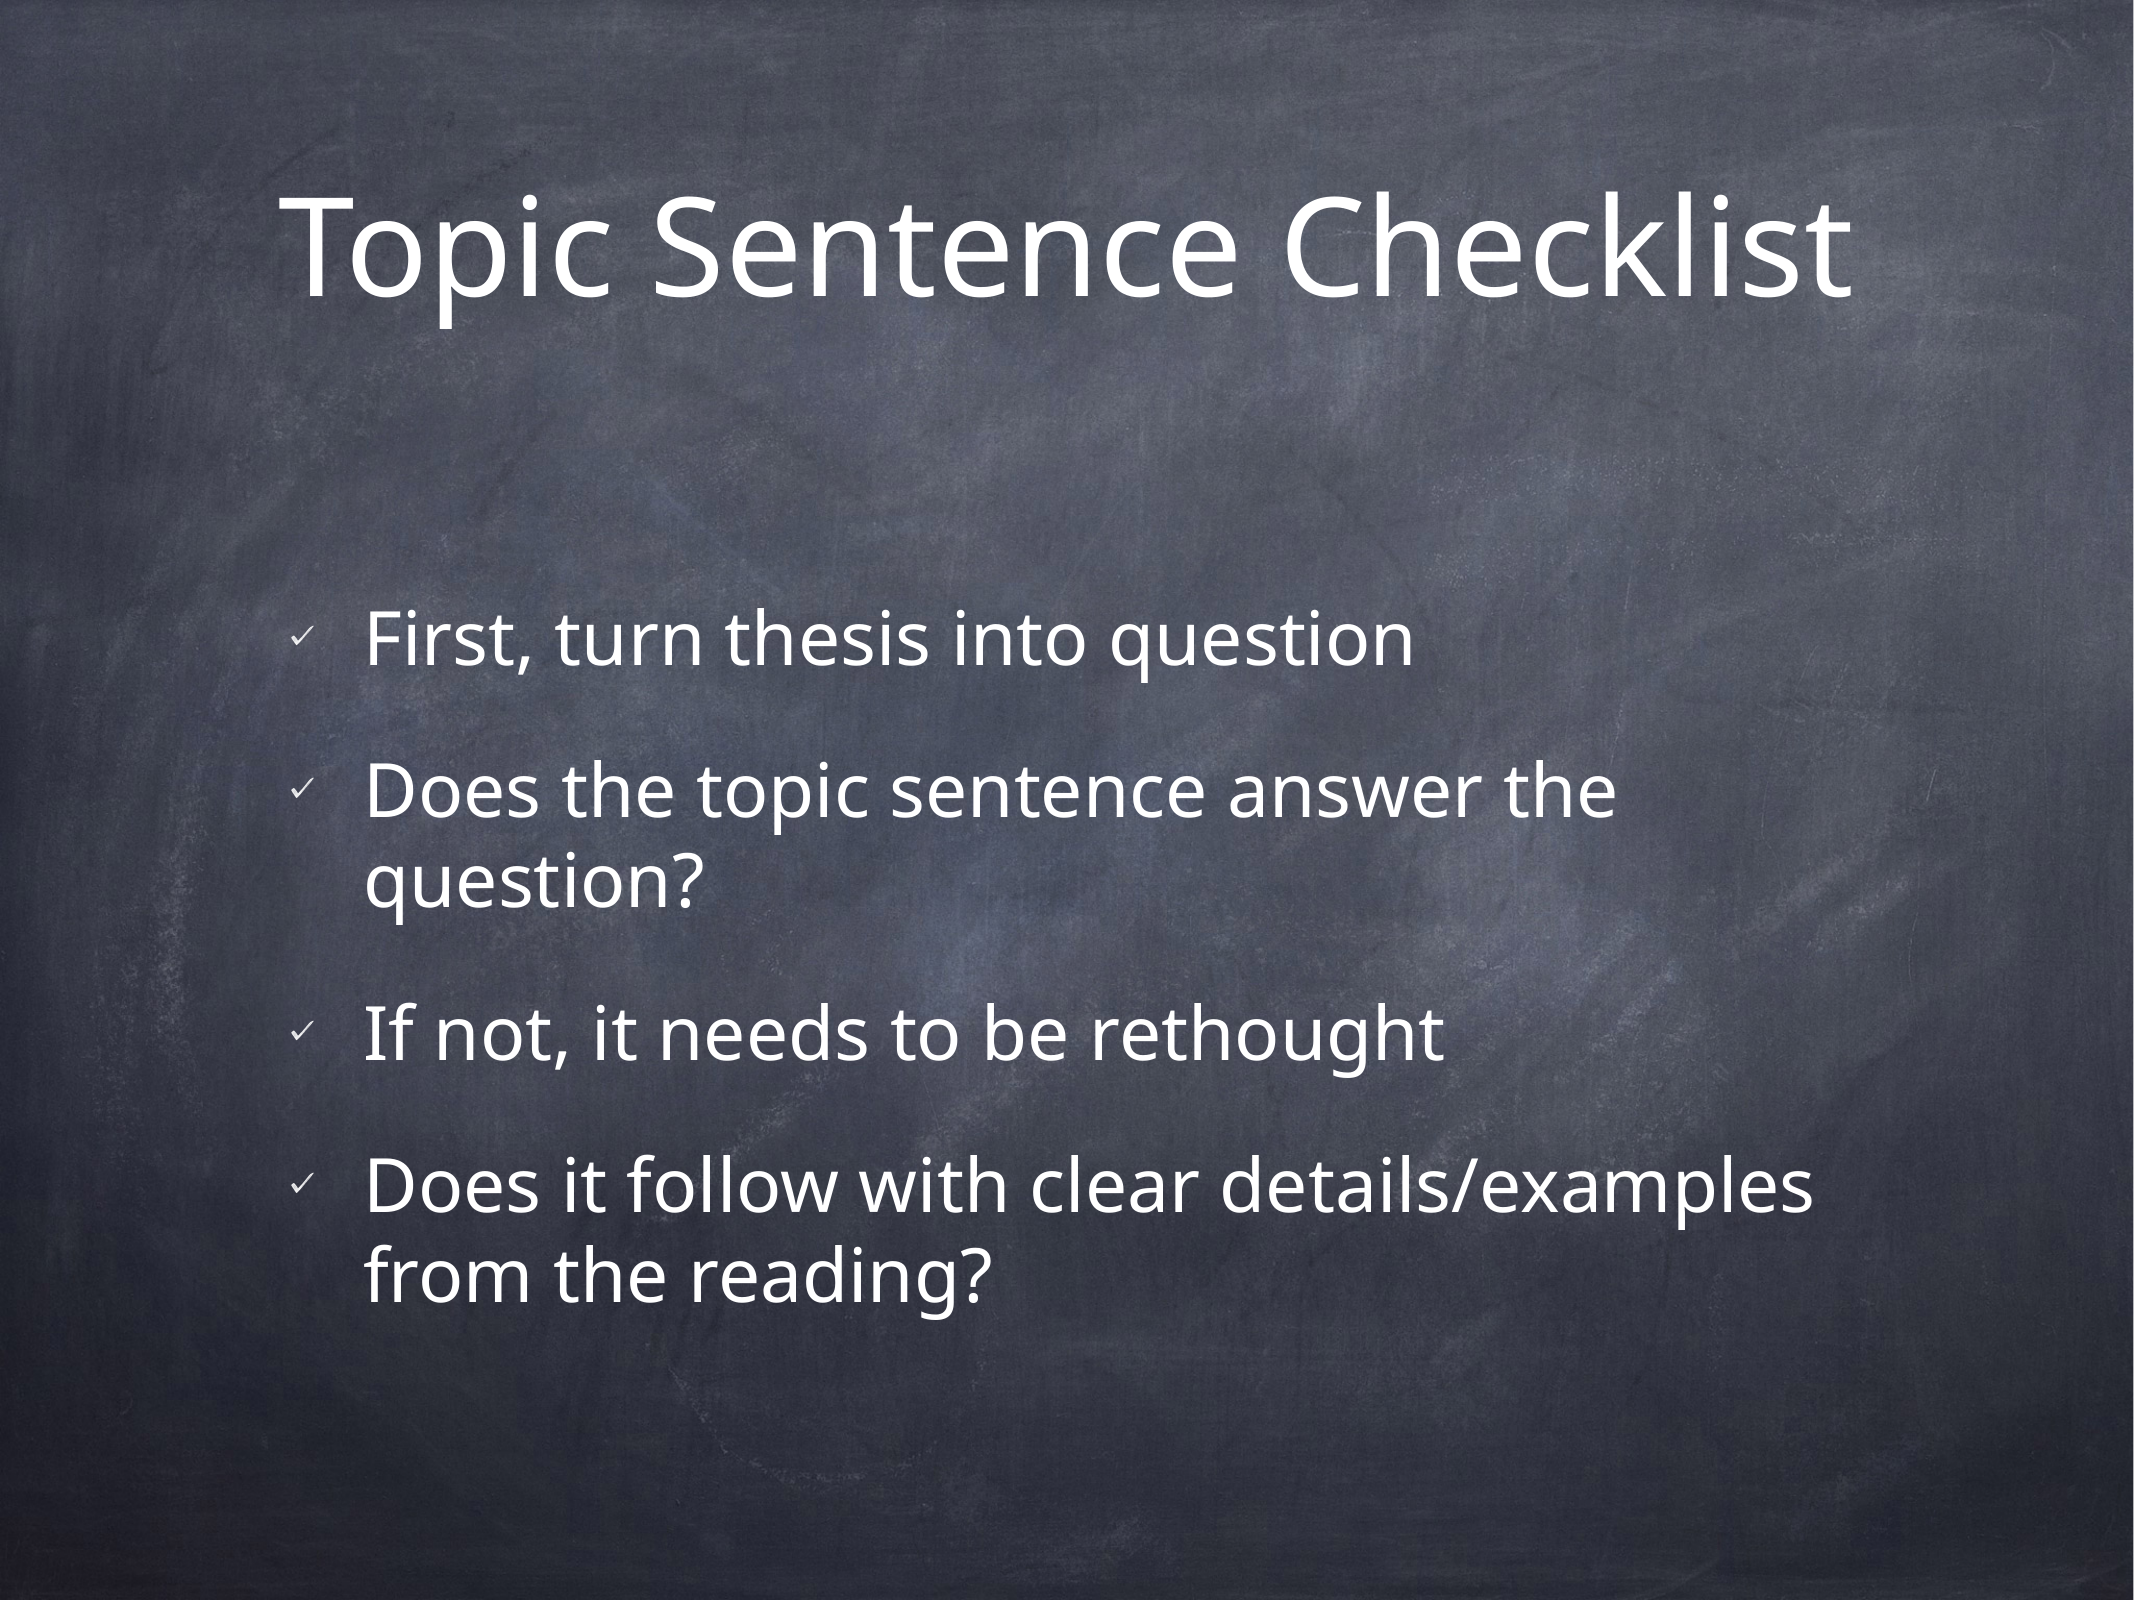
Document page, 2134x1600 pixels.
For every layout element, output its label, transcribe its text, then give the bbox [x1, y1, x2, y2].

picture [0, 0, 2134, 1600]
title Topic Sentence Checklist [207, 32, 1926, 451]
list First, turn thesis into question Does the topic sentence answer the question? If not, it needs to be rethought Does it follow with clear details/examples from the reading? [207, 482, 1926, 1426]
